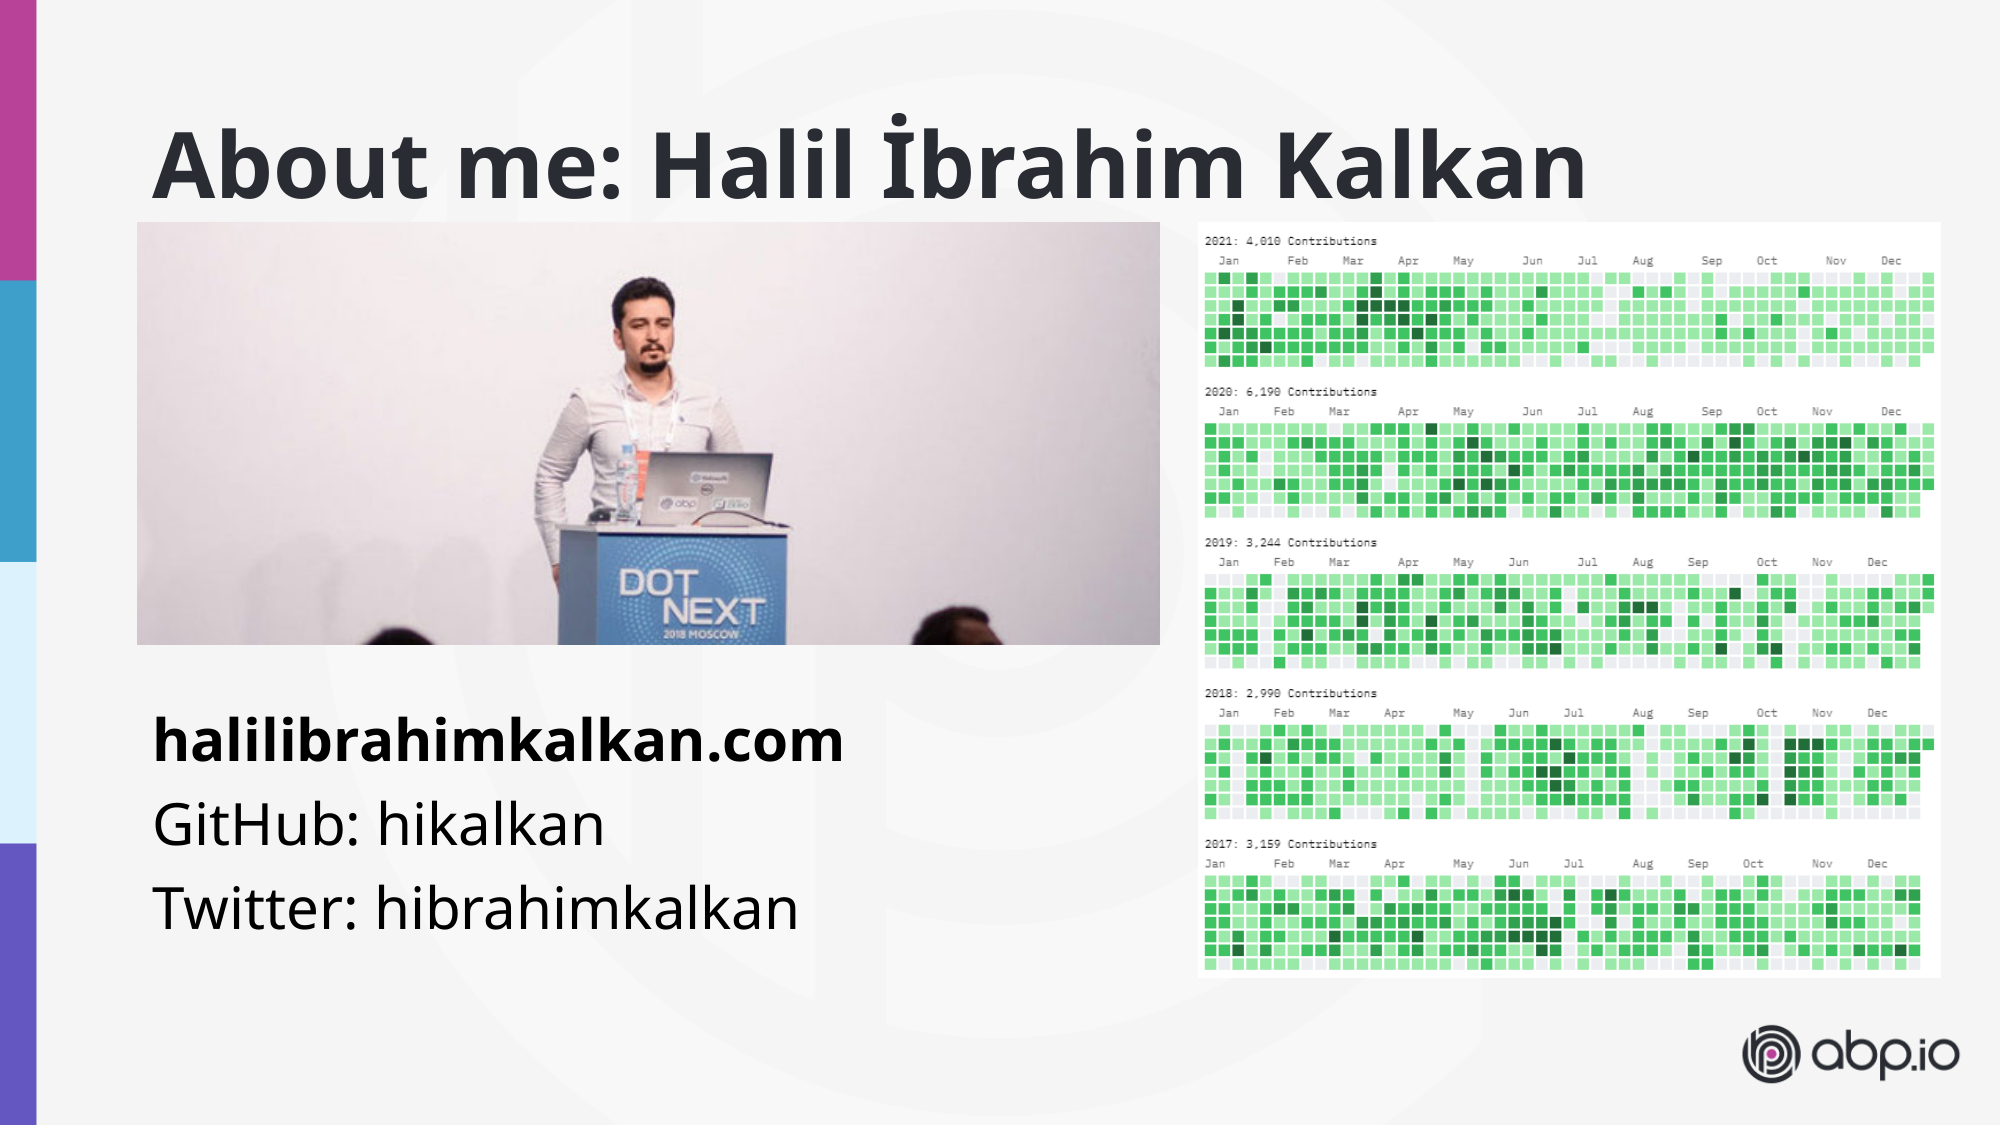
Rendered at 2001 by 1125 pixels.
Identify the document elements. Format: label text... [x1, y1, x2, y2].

picture [0, 0, 2001, 1125]
list halilibrahimkalkan.com GitHub: hikalkan Twitter: hibrahimkalkan [137, 660, 1160, 994]
title About me: Halil İbrahim Kalkan [137, 59, 1863, 278]
